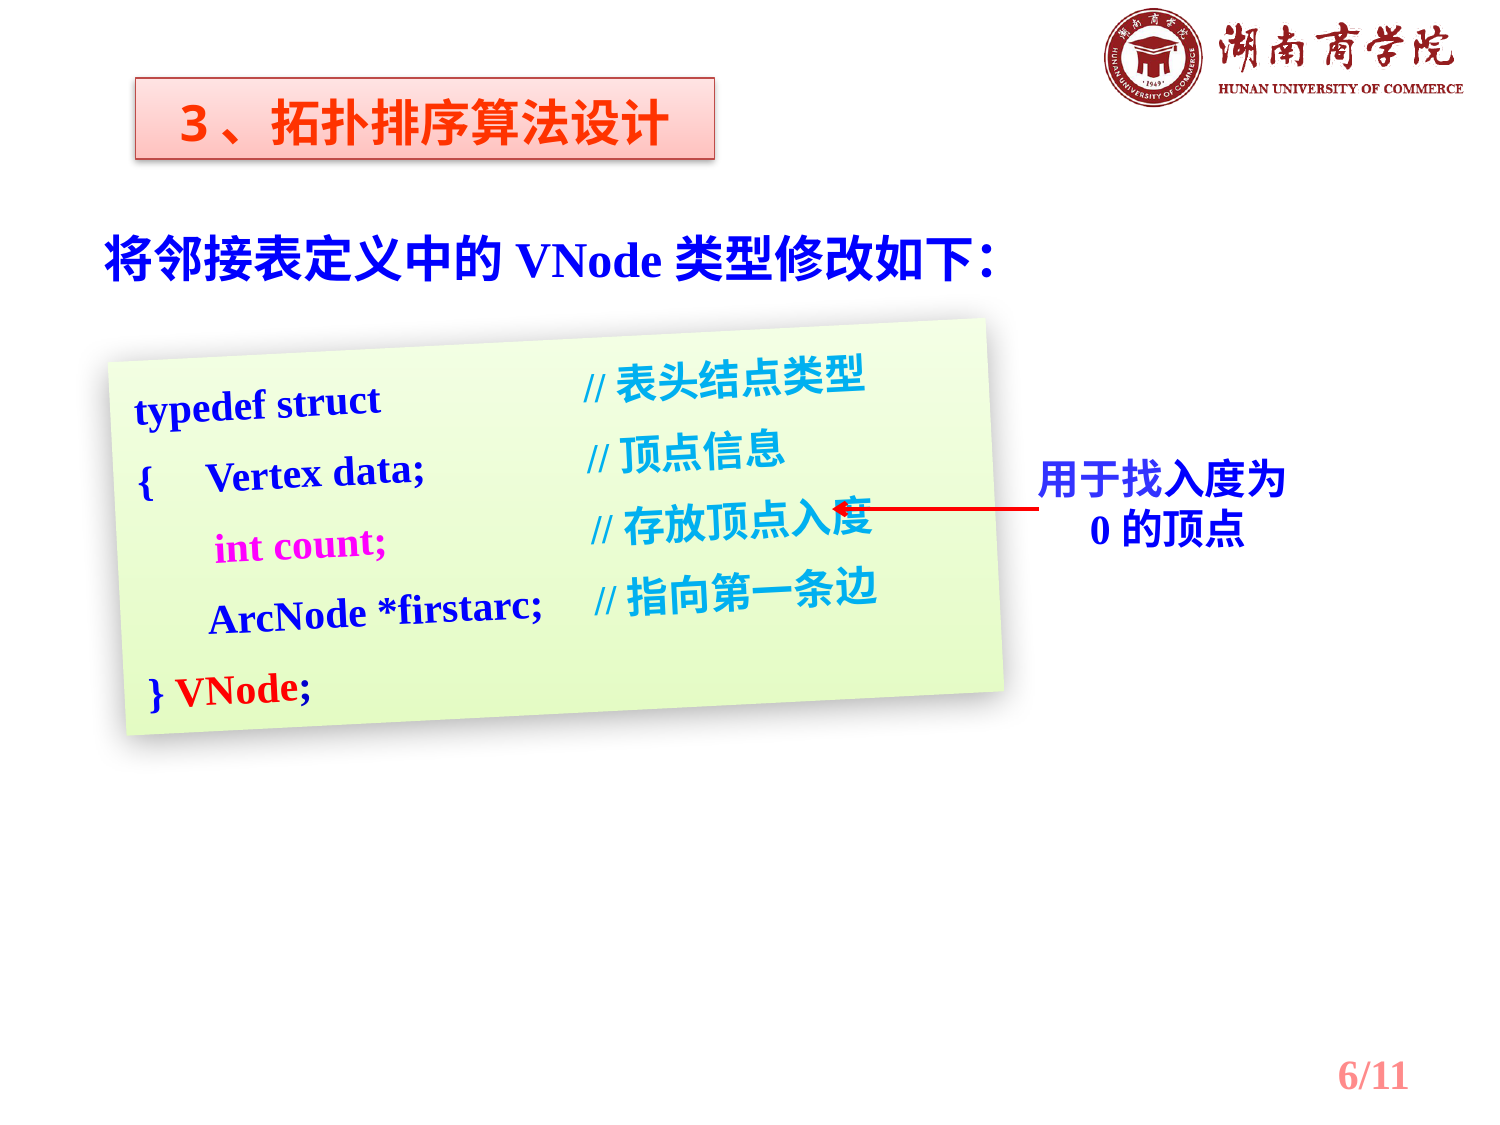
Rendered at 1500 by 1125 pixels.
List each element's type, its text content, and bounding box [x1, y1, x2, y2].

text_box 将邻接表定义中的VNode类型修改如下： [88, 219, 1079, 295]
text_box typedef struct //表头结点类型 { Vertex data; //顶点信息 int count; //存放顶点入度 ArcNode *firstarc; //指向第一条边 } VNode; [106, 317, 1006, 737]
text_box 3、拓扑排序算法设计 [135, 77, 715, 160]
picture [1074, 0, 1489, 113]
slide_number 6/11 [1074, 1042, 1425, 1103]
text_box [831, 445, 1315, 562]
